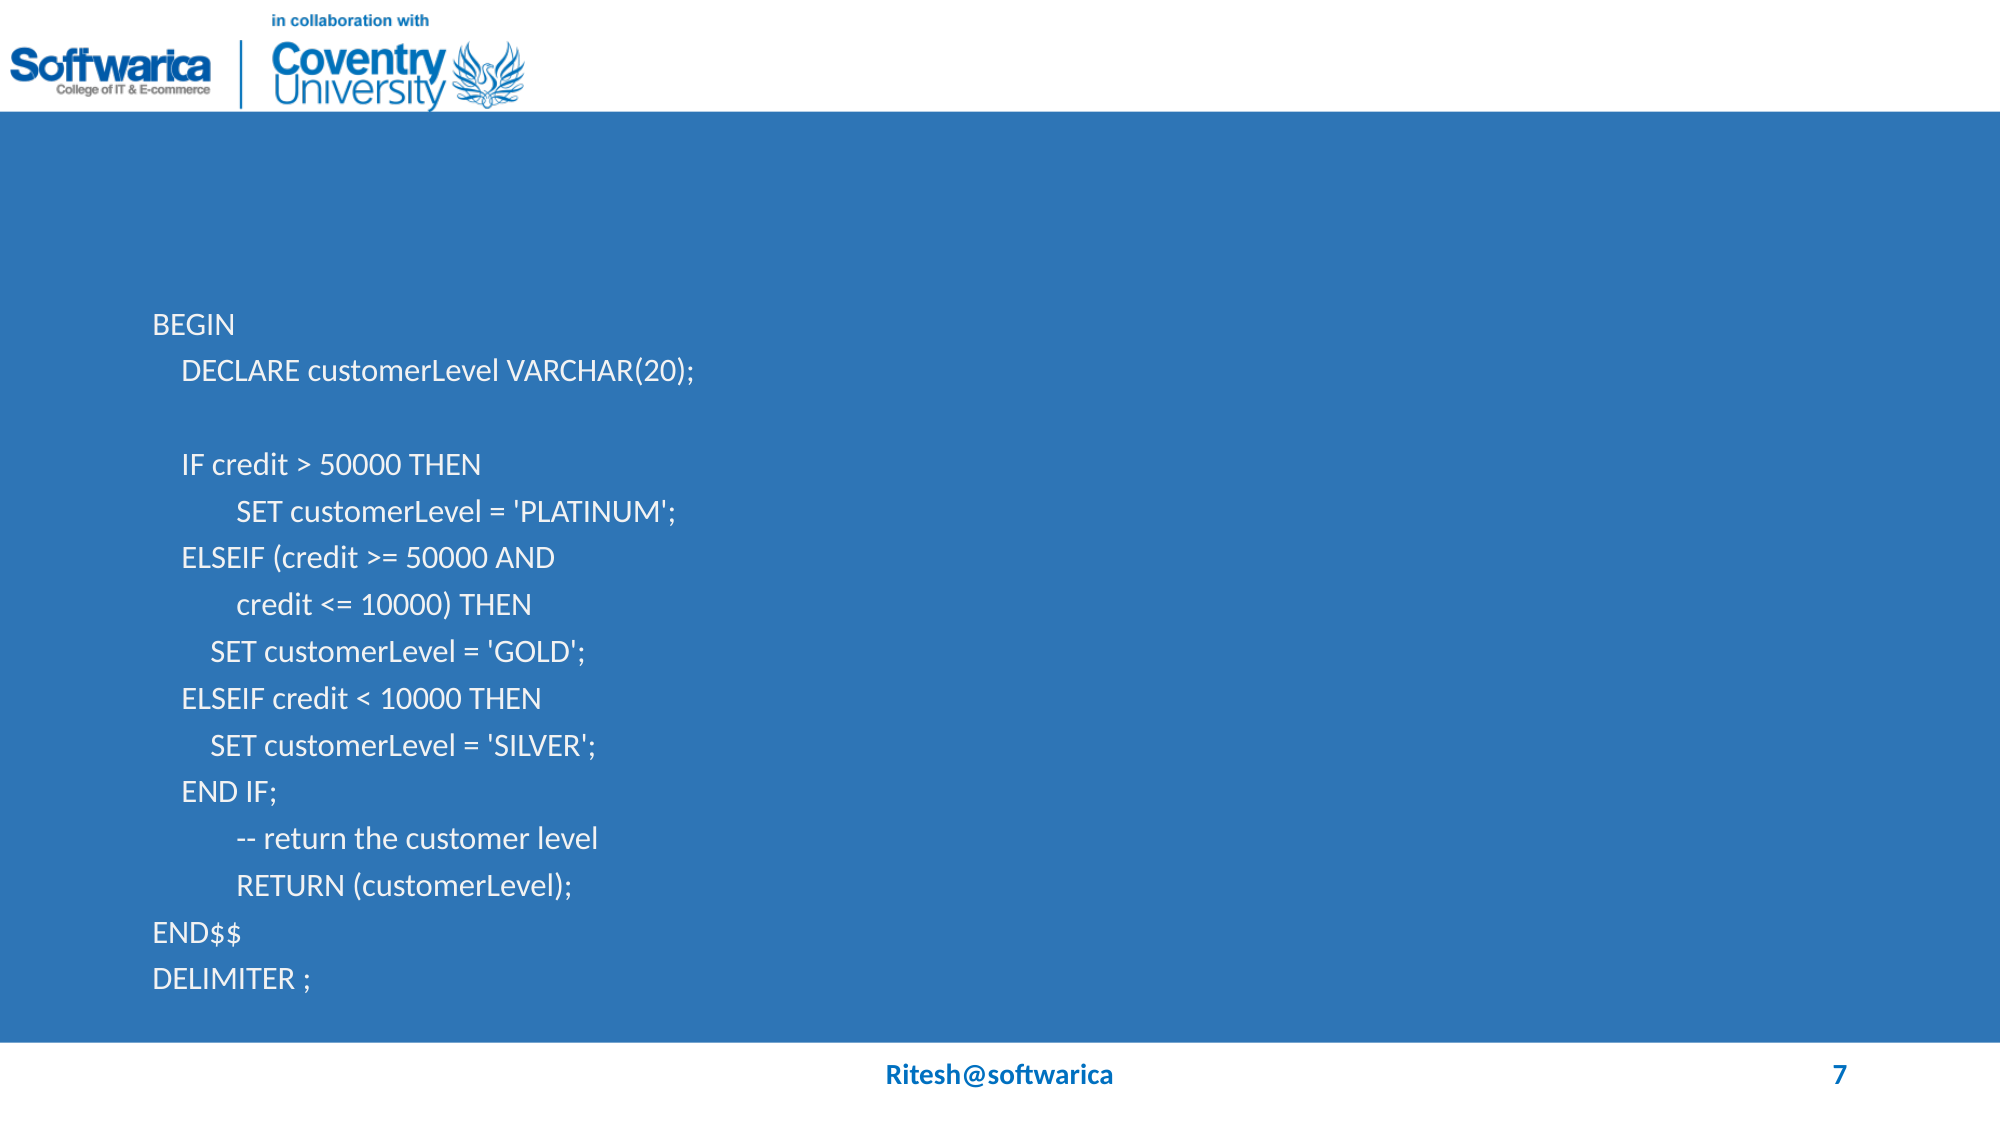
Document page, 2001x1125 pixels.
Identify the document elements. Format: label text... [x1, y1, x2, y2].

footer Ritesh@softwarica [662, 1042, 1338, 1103]
picture [10, 14, 525, 112]
list BEGIN DECLARE customerLevel VARCHAR(20); IF credit > 50000 THEN SET customerLevel = 'PLATINUM'; ELSEIF (credit >= 50000 AND credit <= 10000) THEN SET customerLevel = 'GOLD'; ELSEIF credit < 10000 THEN SET customerLevel = 'SILVER'; END IF; -- return the customer level RETURN (customerLevel); END$$ DELIMITER ; [137, 299, 1863, 1014]
slide_number 7 [1412, 1042, 1863, 1103]
